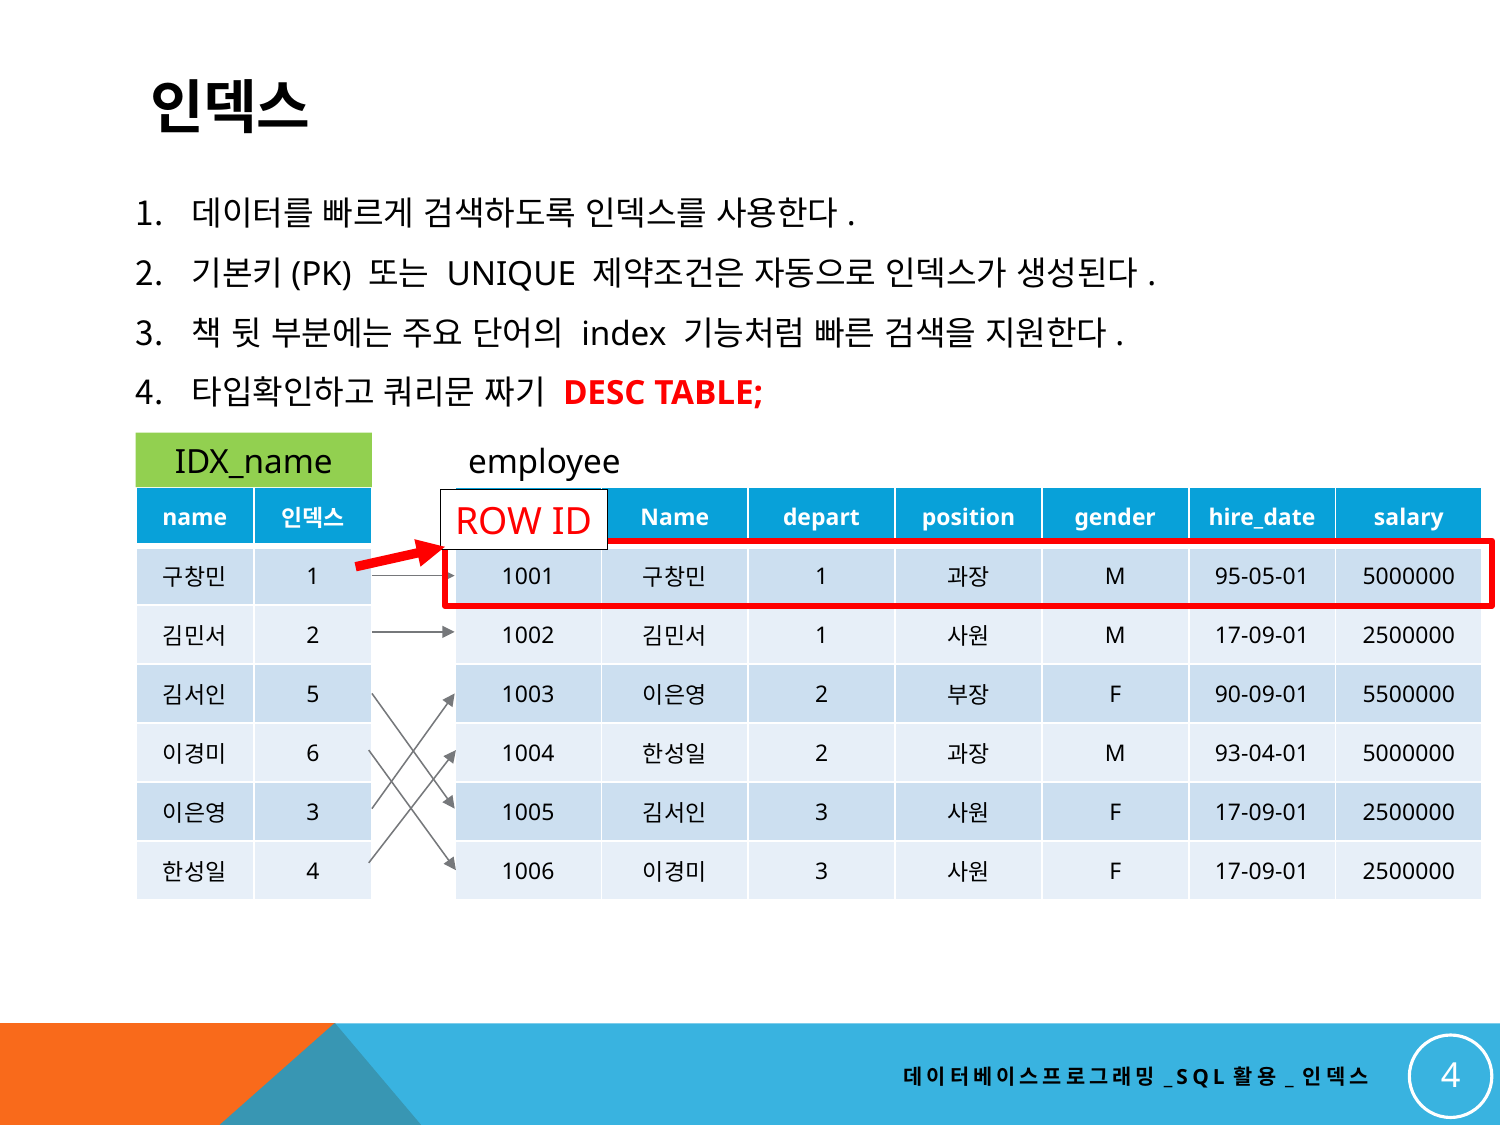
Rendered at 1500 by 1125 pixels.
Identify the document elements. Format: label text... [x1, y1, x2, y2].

table_header salary [1336, 488, 1481, 539]
table_cell 5500000 [1336, 665, 1481, 722]
table_cell 1005 [462, 783, 601, 840]
text_box [443, 539, 1494, 608]
table_cell F [1043, 783, 1188, 840]
text_box employee [453, 432, 636, 488]
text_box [368, 749, 457, 864]
table_cell 1003 [456, 665, 601, 722]
table_cell 93-04-01 [1190, 724, 1335, 781]
table_cell 김서인 [137, 665, 253, 722]
table_cell 김서인 [602, 783, 747, 840]
table_cell 2500000 [1336, 783, 1481, 840]
table_cell 1002 [456, 608, 601, 663]
table_cell 한성일 [137, 842, 253, 899]
table_cell 5 [255, 665, 371, 722]
title 인덱스 [135, 60, 1369, 150]
table_header gender [1043, 488, 1188, 539]
table_cell M [1043, 724, 1188, 781]
table_cell 이은영 [137, 783, 253, 840]
table_cell 이경미 [602, 842, 747, 899]
table_cell 5000000 [1336, 724, 1481, 781]
table_cell 과장 [896, 724, 1041, 781]
table_cell 17-09-01 [1190, 842, 1335, 899]
table_cell 사원 [896, 608, 1041, 663]
text_box ROW ID [440, 489, 608, 550]
table_cell F [1043, 842, 1188, 899]
table_cell 김민서 [137, 606, 253, 663]
table_cell 김민서 [602, 608, 747, 663]
table_header 인덱스 [255, 488, 371, 543]
table_cell 17-09-01 [1190, 783, 1335, 840]
table_cell 이경미 [137, 724, 253, 781]
text_box 데이터를 빠르게 검색하도록 인덱스를 사용한다. 기본키(PK) 또는 UNIQUE 제약조건은 자동으로 인덱스가 생성된다. 책 뒷 부분에는 주요 단어의 index 기능처럼 빠른 검색을 지원한다. 타입확인하고 쿼리문 짜기 DESC TABLE; [120, 164, 1172, 419]
table_cell 한성일 [602, 724, 747, 781]
table_header Name [602, 488, 747, 539]
footer 데이터베이스프로그래밍_SQL활용_인덱스 [608, 1053, 1384, 1099]
table_cell F [1043, 665, 1188, 722]
table_header depart [749, 488, 894, 539]
table_cell 1004 [460, 724, 601, 781]
table_cell 이은영 [602, 665, 747, 722]
table_cell 3 [749, 842, 894, 899]
table_cell 1006 [456, 842, 601, 899]
table_cell 4 [255, 842, 371, 899]
table_cell 3 [255, 783, 362, 840]
table_header hire_date [1190, 488, 1335, 539]
table_cell 1 [255, 549, 371, 604]
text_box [371, 693, 455, 748]
table_cell 2 [749, 665, 894, 722]
table_cell 사원 [896, 842, 1041, 899]
table_cell 2500000 [1336, 842, 1481, 899]
table_cell 부장 [896, 665, 1041, 722]
table_cell 1 [749, 608, 894, 663]
table_cell 2500000 [1336, 608, 1481, 663]
slide_number 4 [1407, 1033, 1494, 1120]
table_header position [896, 488, 1041, 539]
table_cell 6 [255, 724, 365, 781]
table_cell 2 [255, 606, 371, 663]
table_header name [137, 488, 253, 543]
table_cell 사원 [896, 783, 1041, 840]
table_cell M [1043, 608, 1188, 663]
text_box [355, 546, 446, 567]
text_box IDX_name [135, 432, 372, 488]
table_cell 구창민 [137, 549, 253, 604]
table_cell 3 [749, 783, 894, 840]
table_cell 17-09-01 [1190, 608, 1335, 663]
table_cell 90-09-01 [1190, 665, 1335, 722]
table_cell 2 [749, 724, 894, 781]
